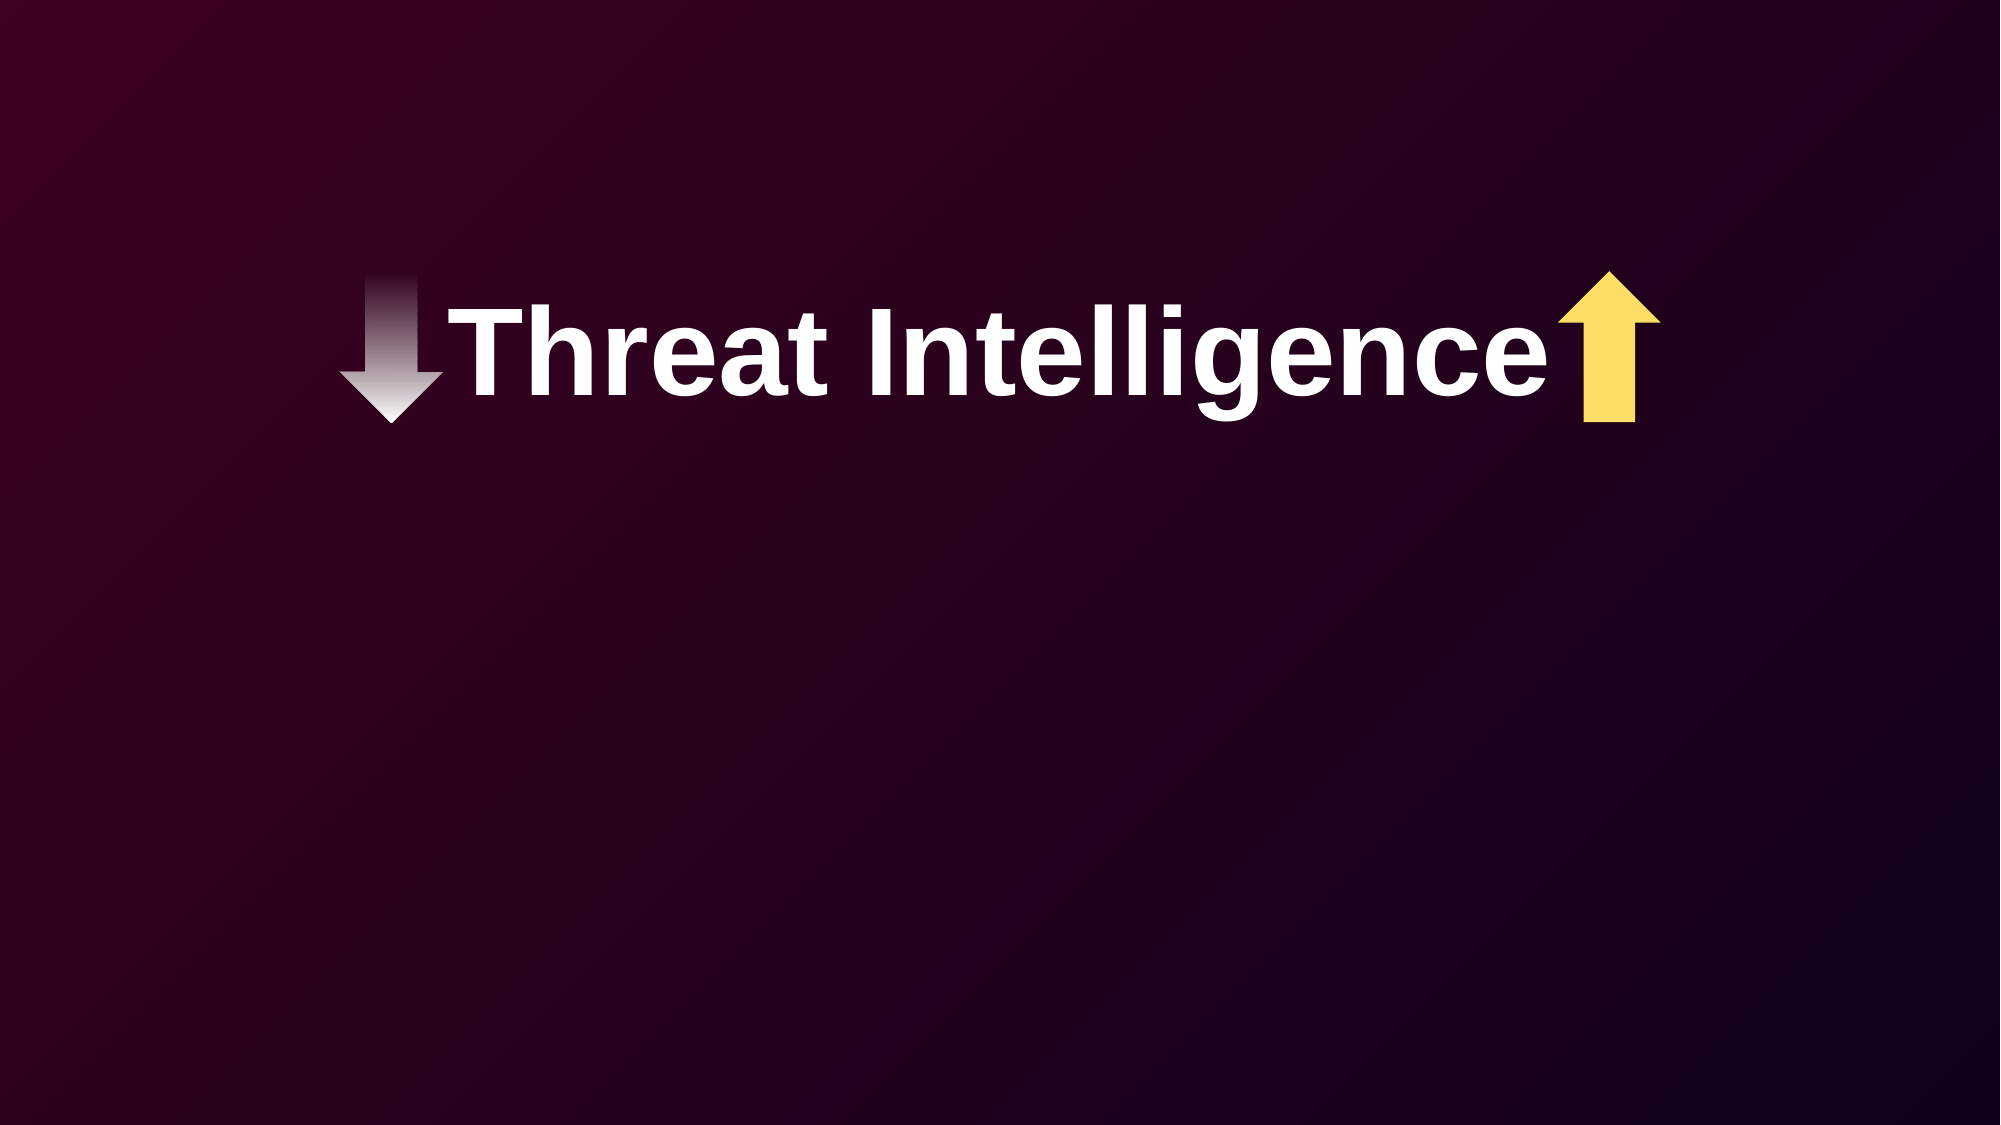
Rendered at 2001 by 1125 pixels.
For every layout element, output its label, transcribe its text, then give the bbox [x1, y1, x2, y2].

text_box [1555, 269, 1664, 424]
text_box Threat Intelligence [0, 263, 2000, 429]
text_box [336, 270, 445, 424]
